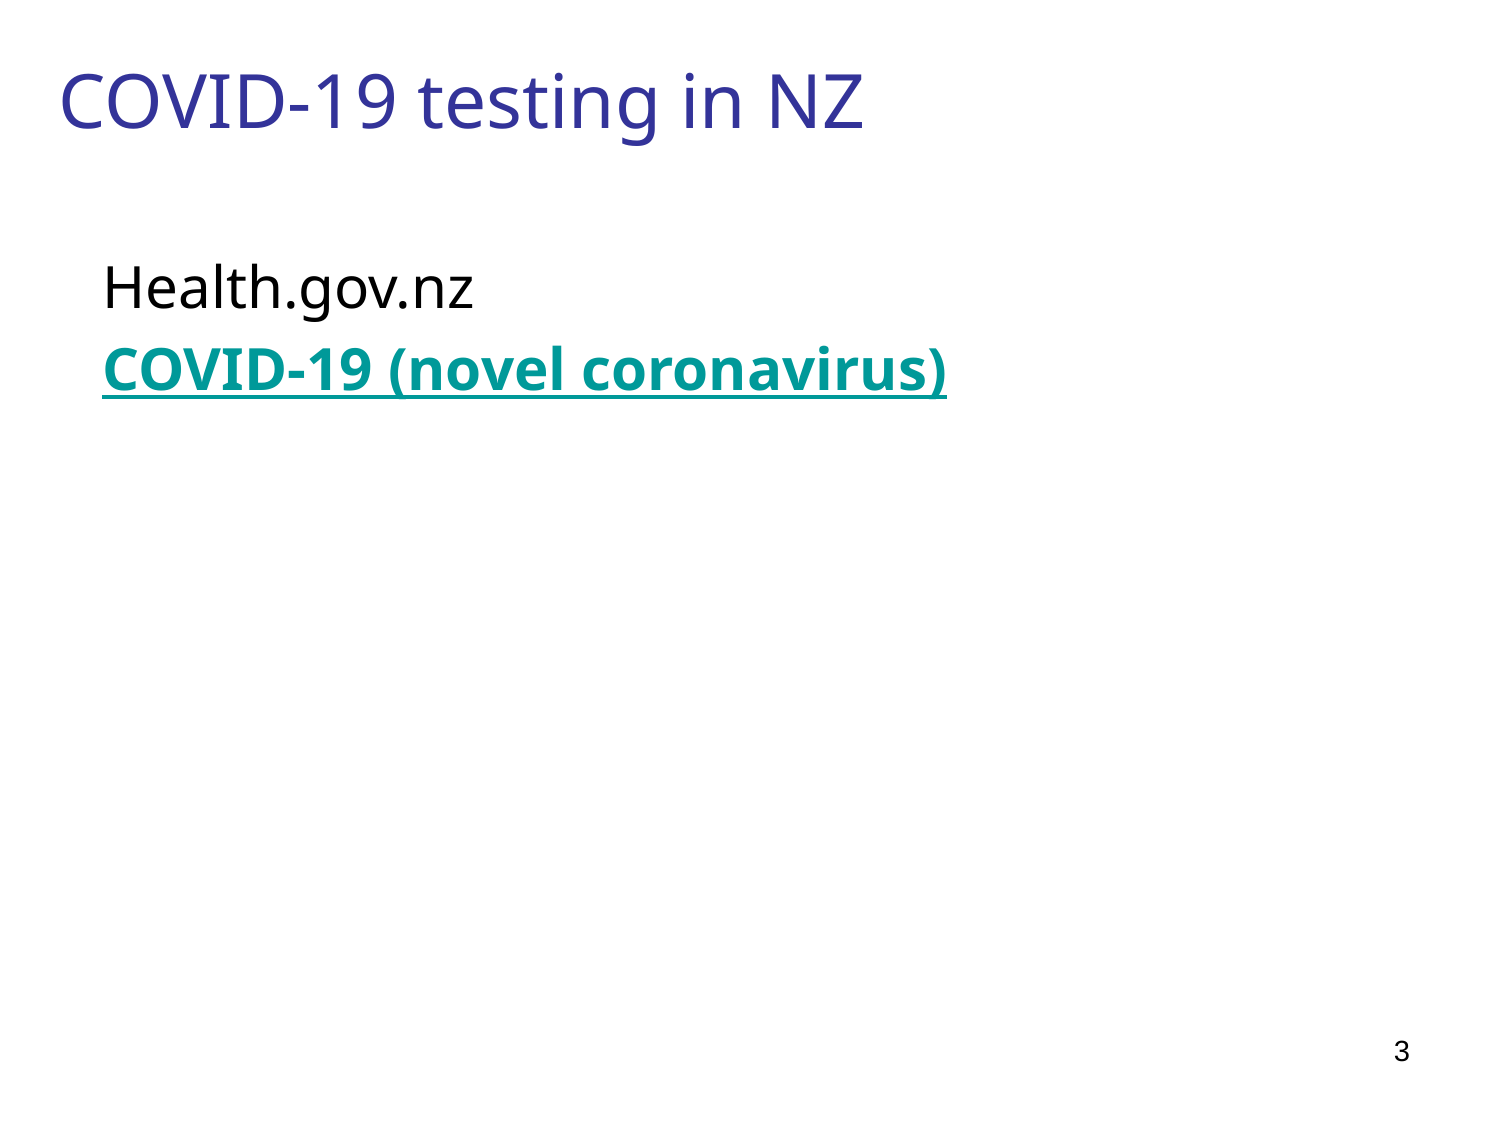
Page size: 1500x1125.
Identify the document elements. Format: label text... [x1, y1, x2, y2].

list Health.gov.nz COVID-19 (novel coronavirus) [76, 160, 1427, 1005]
slide_number 3 [1074, 1024, 1425, 1103]
title COVID-19 testing in NZ [0, 0, 1500, 197]
